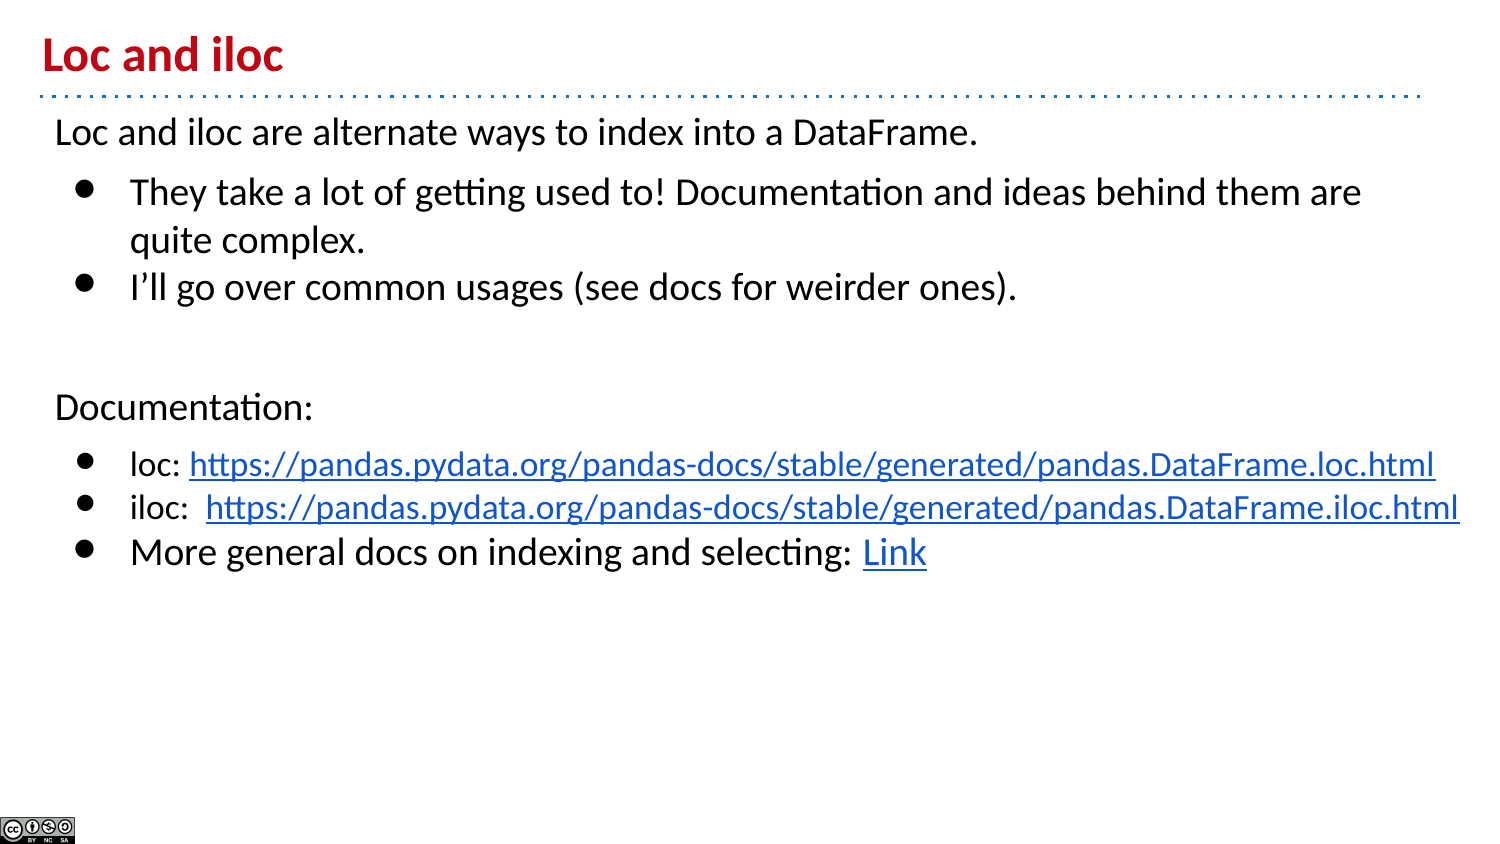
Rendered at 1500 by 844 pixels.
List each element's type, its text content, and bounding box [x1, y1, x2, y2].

list Loc and iloc are alternate ways to index into a DataFrame. They take a lot of getting used to! Documentation and ideas behind them are quite complex. I’ll go over common usages (see docs for weirder ones). Documentation: loc: https://pandas.pydata.org/pandas-docs/stable/generated/pandas.DataFrame.loc.html iloc: https://pandas.pydata.org/pandas-docs/stable/generated/pandas.DataFrame.iloc.html More general docs on indexing and selecting: Link [39, 91, 1483, 773]
picture [0, 817, 75, 844]
title Loc and iloc [27, 15, 1378, 97]
